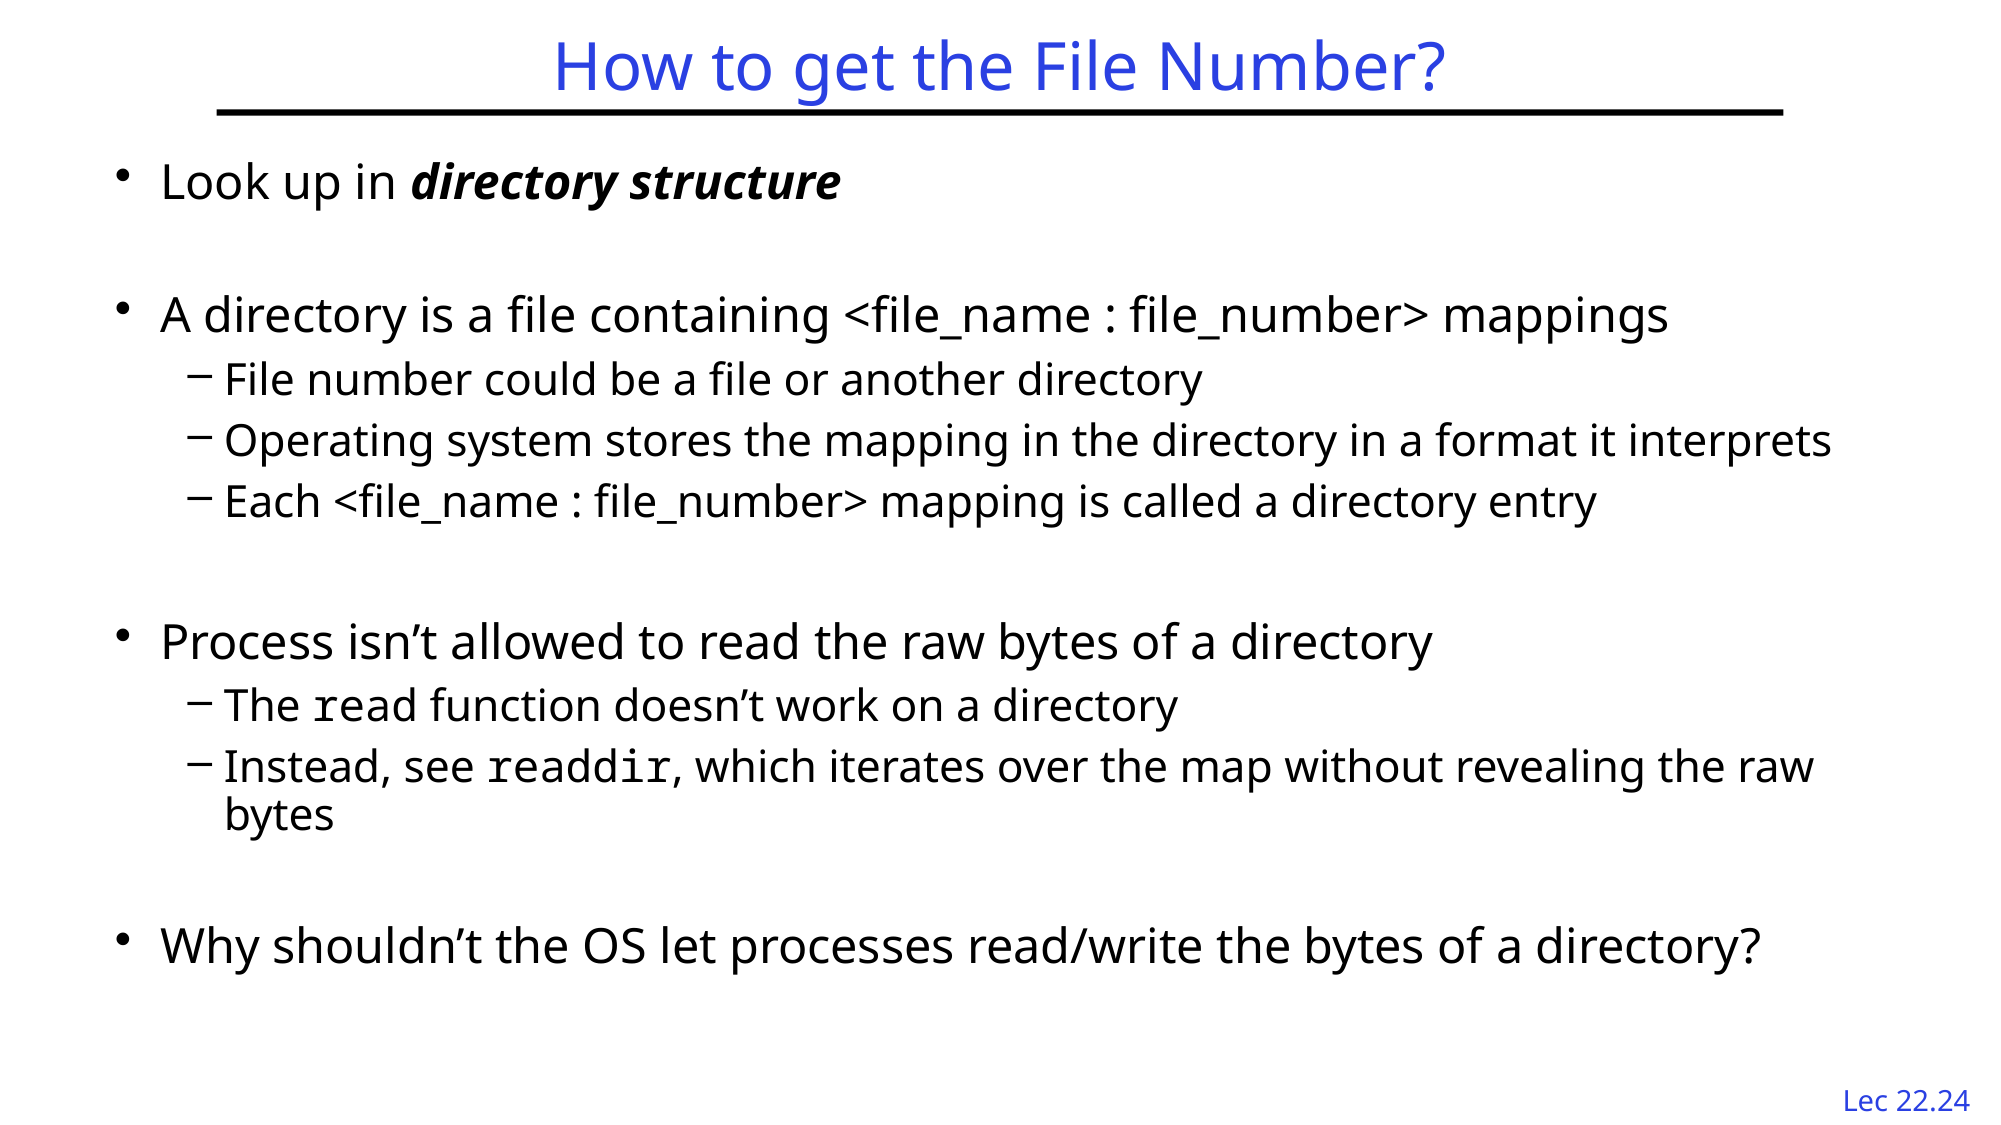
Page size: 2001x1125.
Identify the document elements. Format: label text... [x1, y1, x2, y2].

list Look up in directory structure A directory is a file containing <file_name : file_number> mappings File number could be a file or another directory Operating system stores the mapping in the directory in a format it interprets Each <file_name : file_number> mapping is called a directory entry Process isn’t allowed to read the raw bytes of a directory The read function doesn’t work on a directory Instead, see readdir, which iterates over the map without revealing the raw bytes Why shouldn’t the OS let processes read/write the bytes of a directory? [99, 149, 1925, 988]
title How to get the File Number? [216, 24, 1784, 113]
